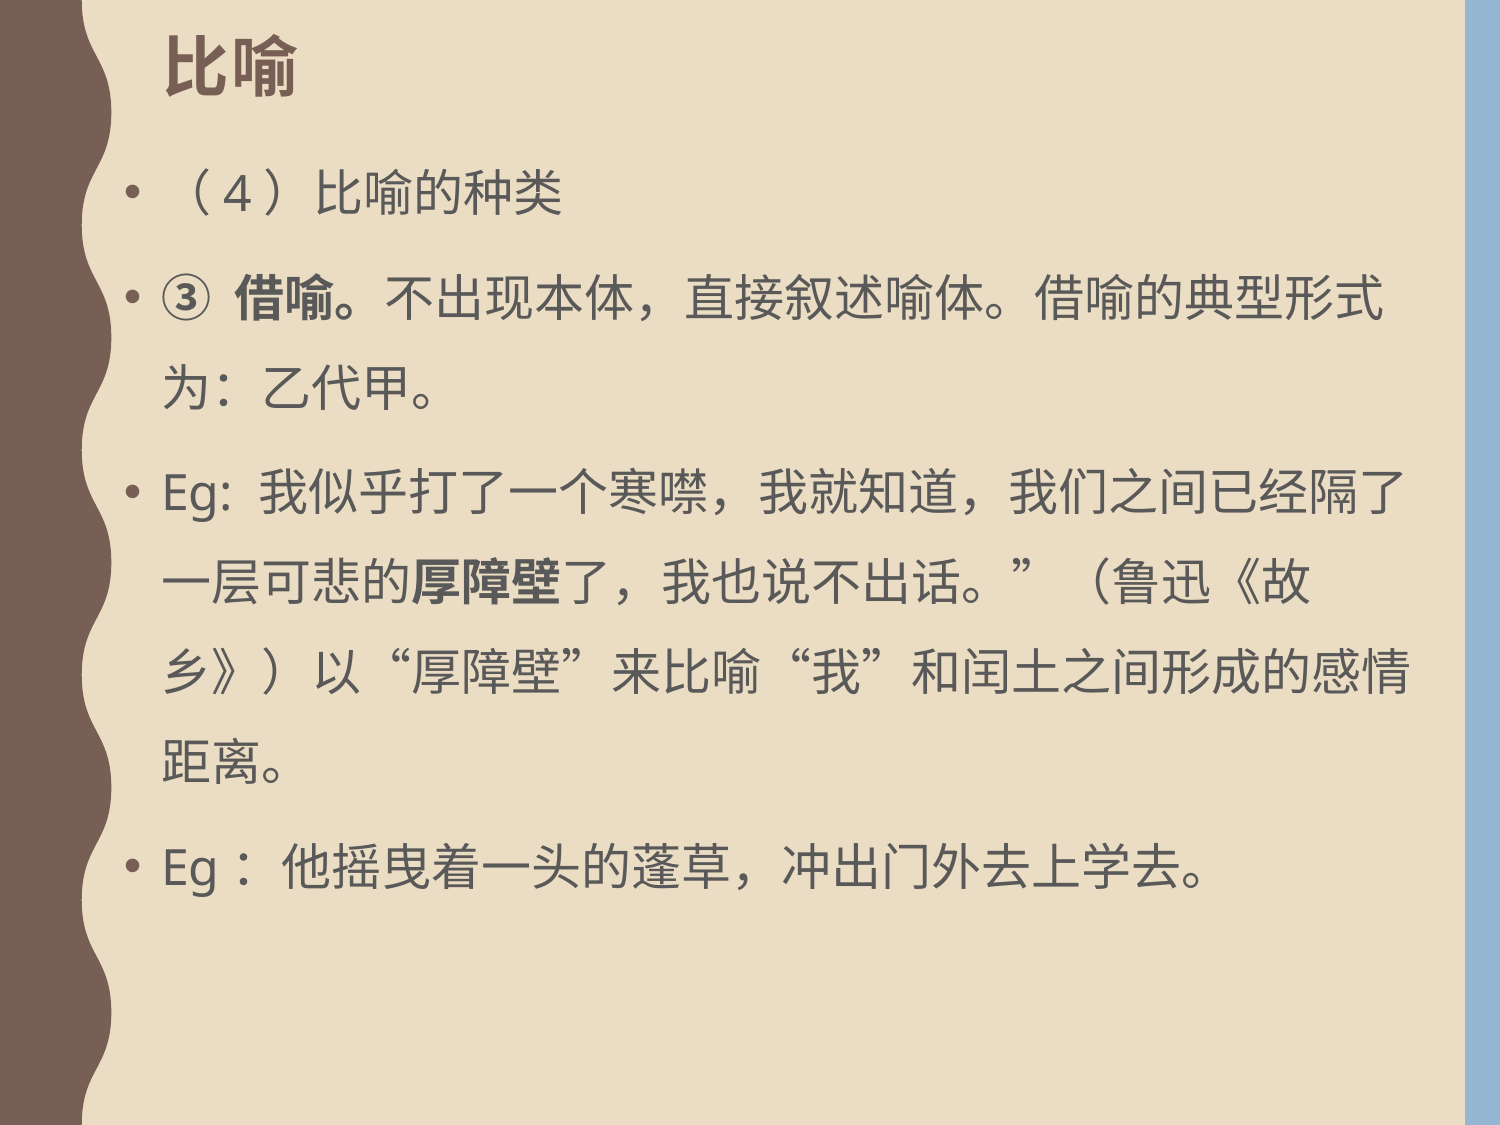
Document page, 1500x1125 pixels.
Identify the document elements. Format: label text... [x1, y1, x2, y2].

list （4）比喻的种类 ③ 借喻。不出现本体，直接叙述喻体。借喻的典型形式为：乙代甲。 Eg: 我似乎打了一个寒噤，我就知道，我们之间已经隔了一层可悲的厚障壁了，我也说不出话。”（鲁迅《故乡》）以“厚障壁”来比喻“我”和闰土之间形成的感情距离。 Eg：他摇曳着一头的蓬草，冲出门外去上学去。 [108, 124, 1427, 1125]
title 比喻 [147, 26, 335, 124]
